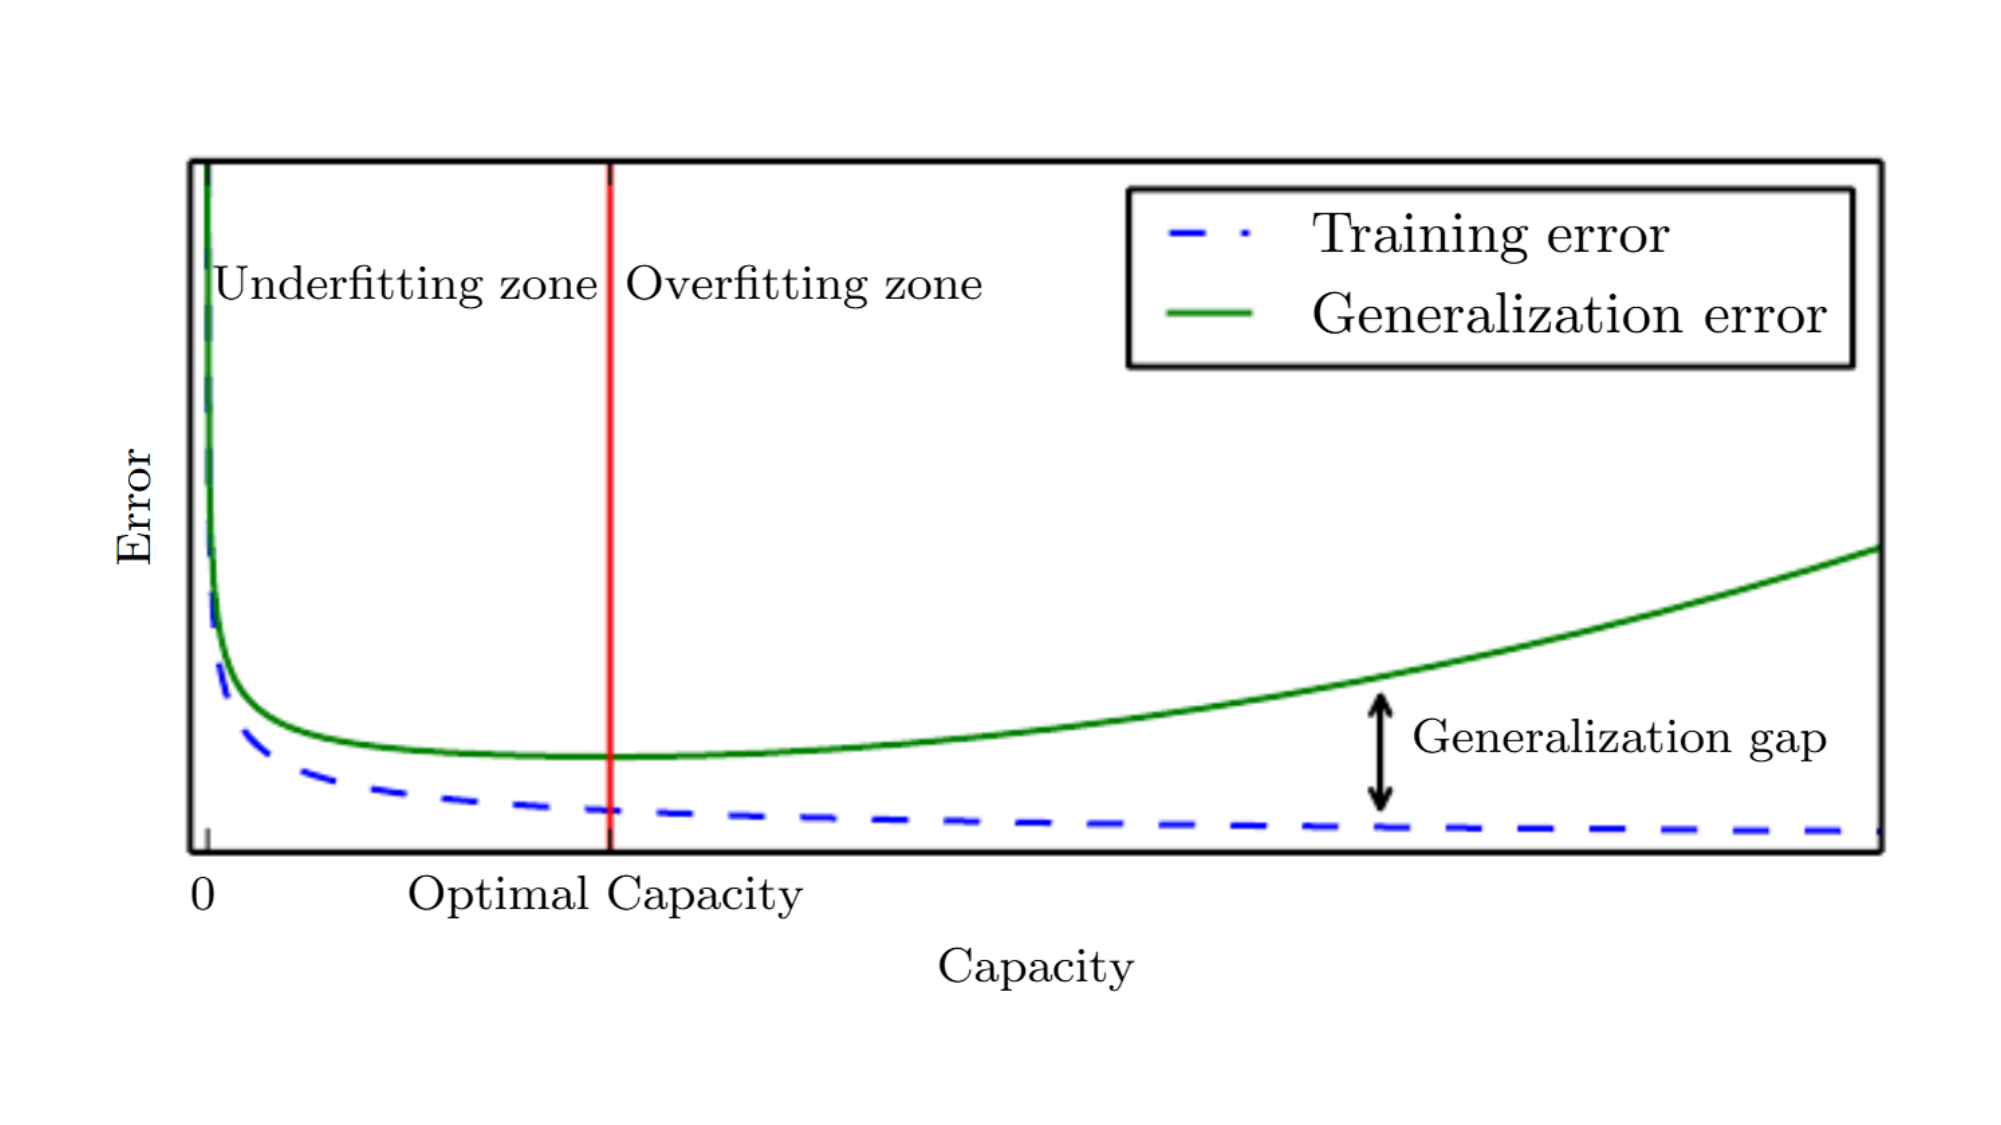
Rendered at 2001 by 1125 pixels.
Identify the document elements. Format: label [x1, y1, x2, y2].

picture [83, 125, 1917, 1000]
